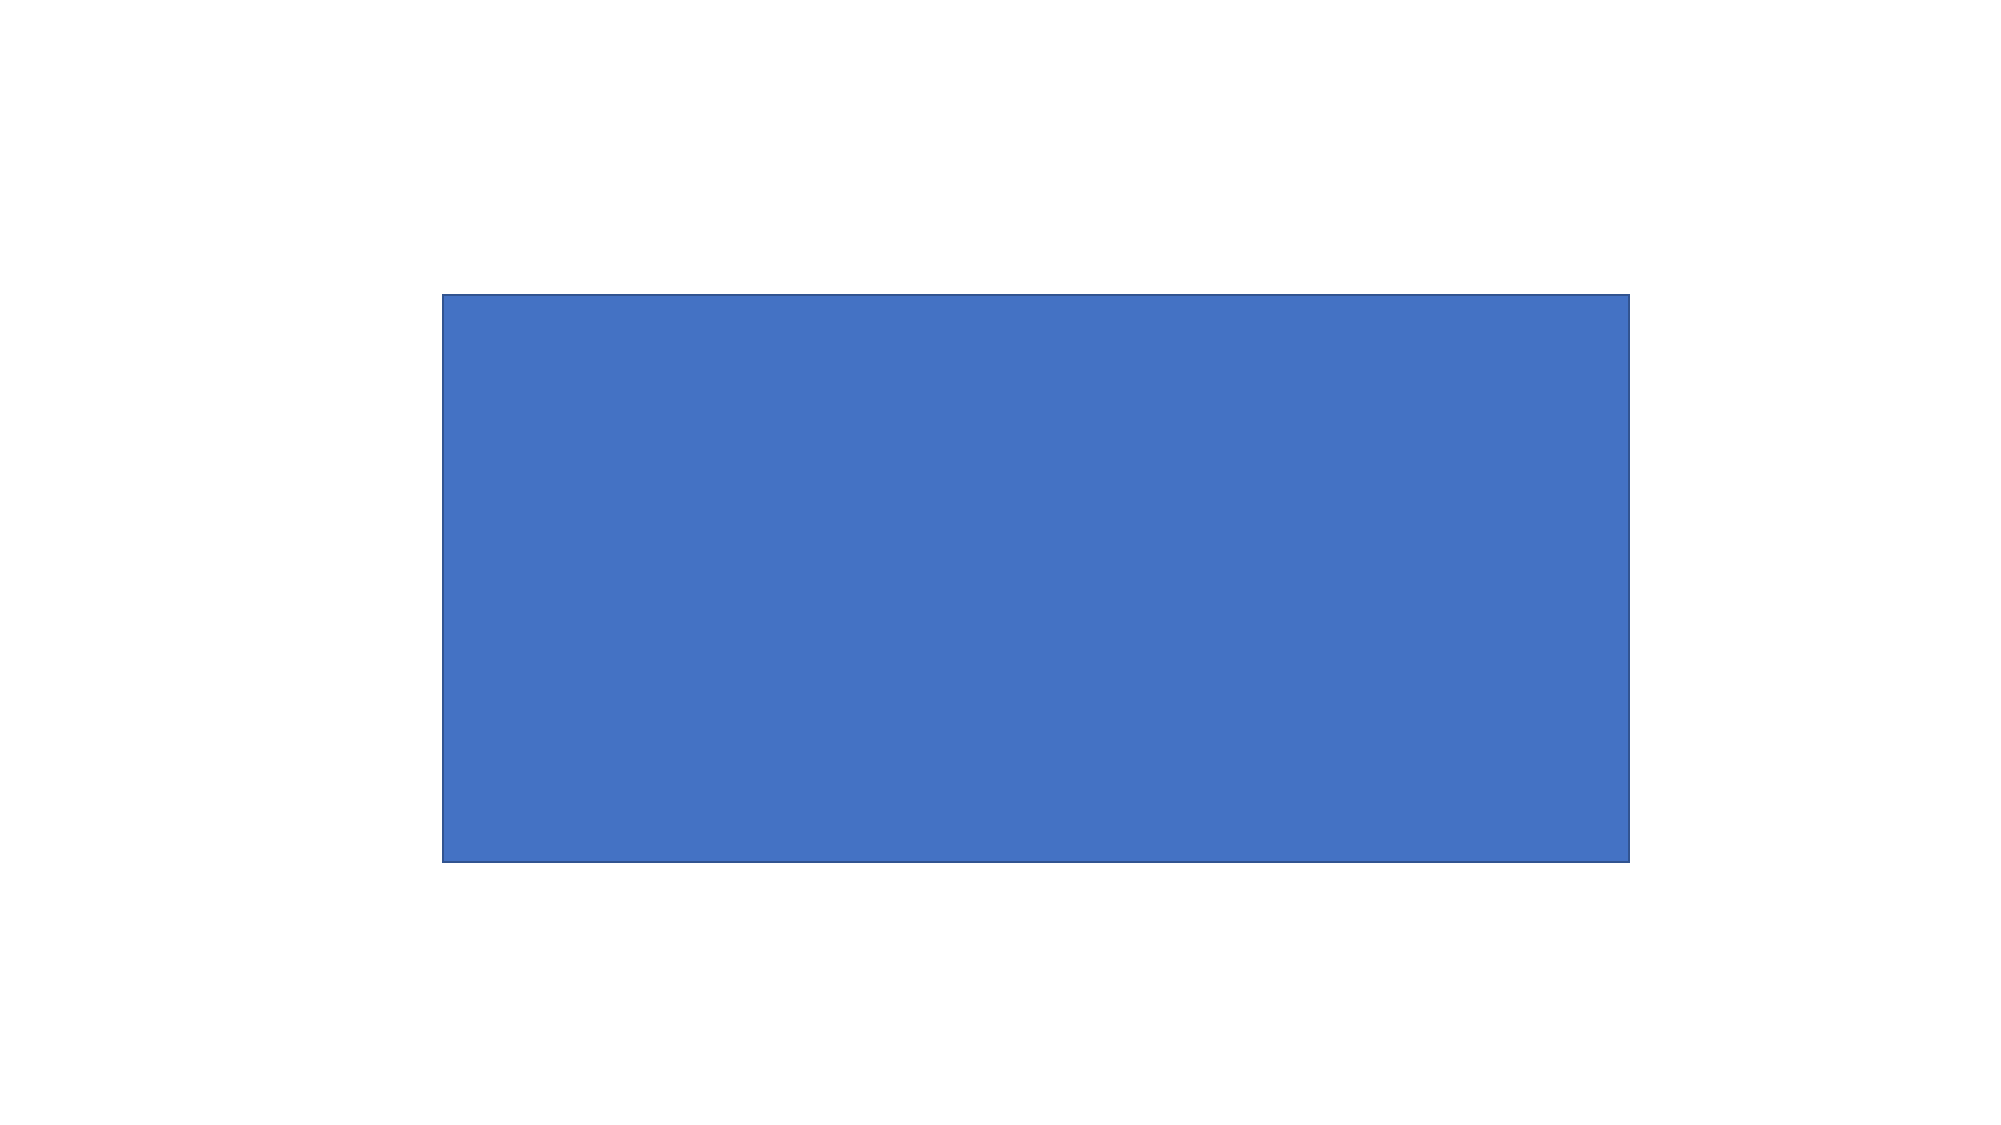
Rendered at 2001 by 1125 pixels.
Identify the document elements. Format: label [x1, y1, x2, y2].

text_box [442, 294, 1630, 863]
